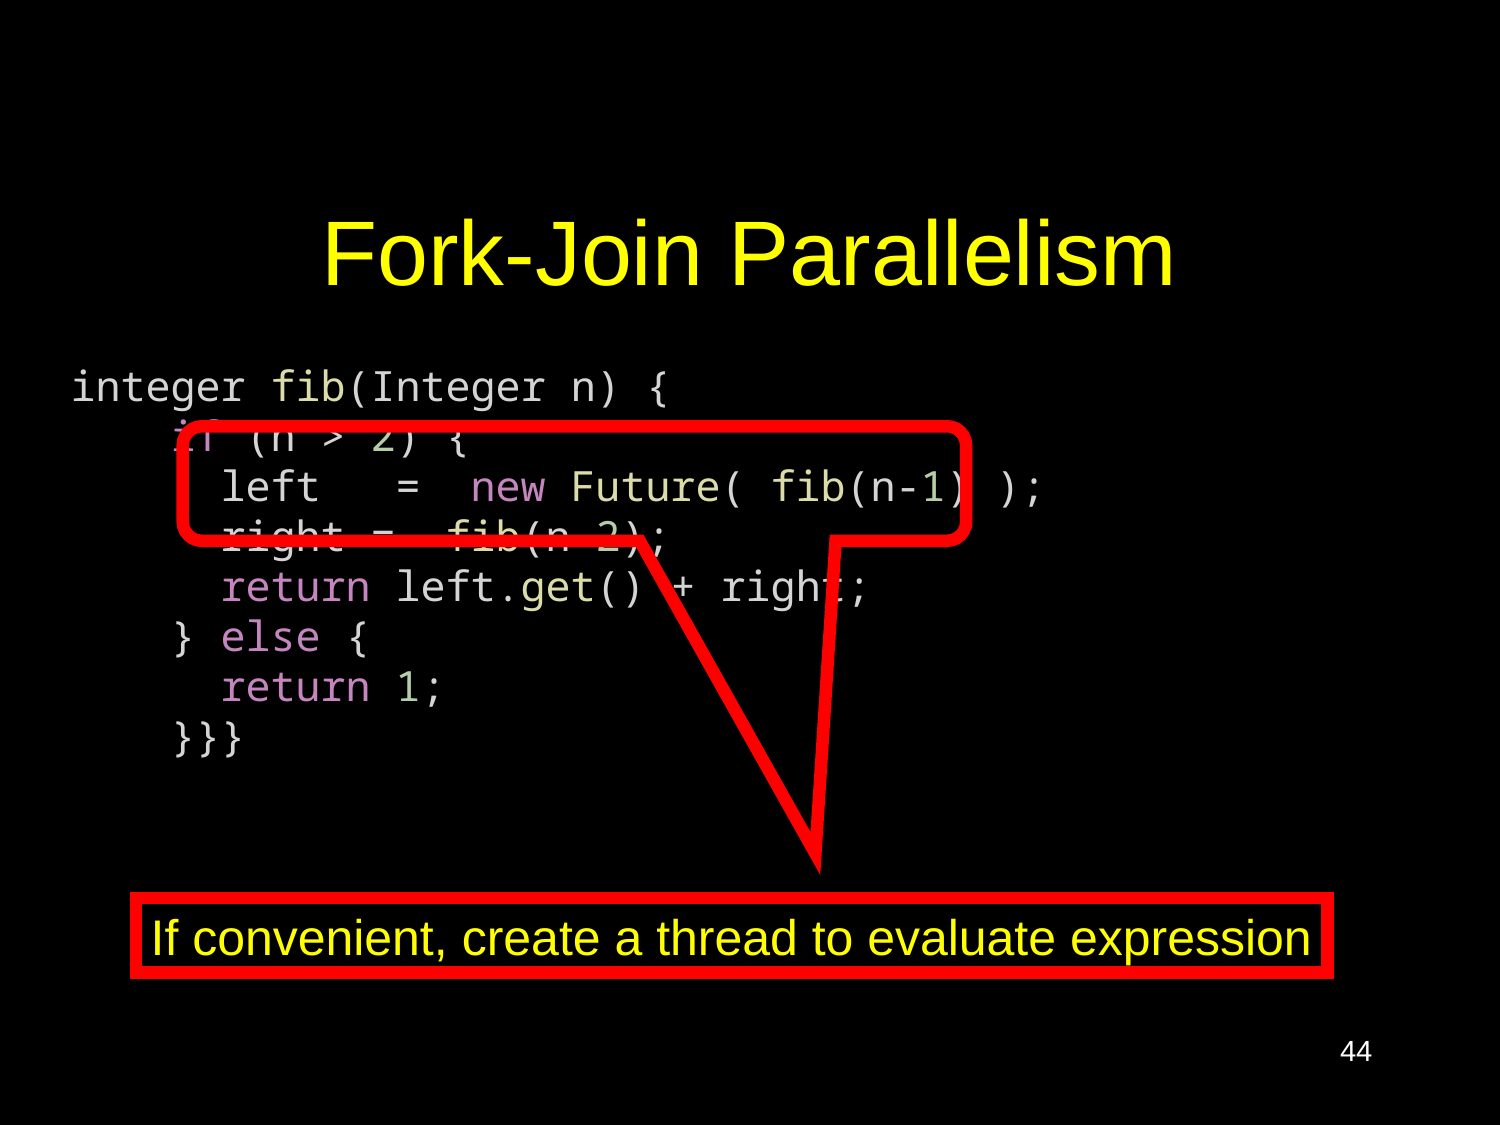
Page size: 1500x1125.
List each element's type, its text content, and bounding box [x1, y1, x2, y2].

slide_number 44 [1074, 1024, 1388, 1101]
title Fork-Join Parallelism [112, 99, 1388, 288]
text_box If convenient, create a thread to evaluate expression [135, 897, 1328, 973]
text_box [182, 426, 967, 854]
text_box integer fib(Integer n) { if (n > 2) { left = new Future( fib(n-1) ); right = fib(n-2); return left.get() + right; } else { return 1; }}} [55, 352, 1306, 868]
